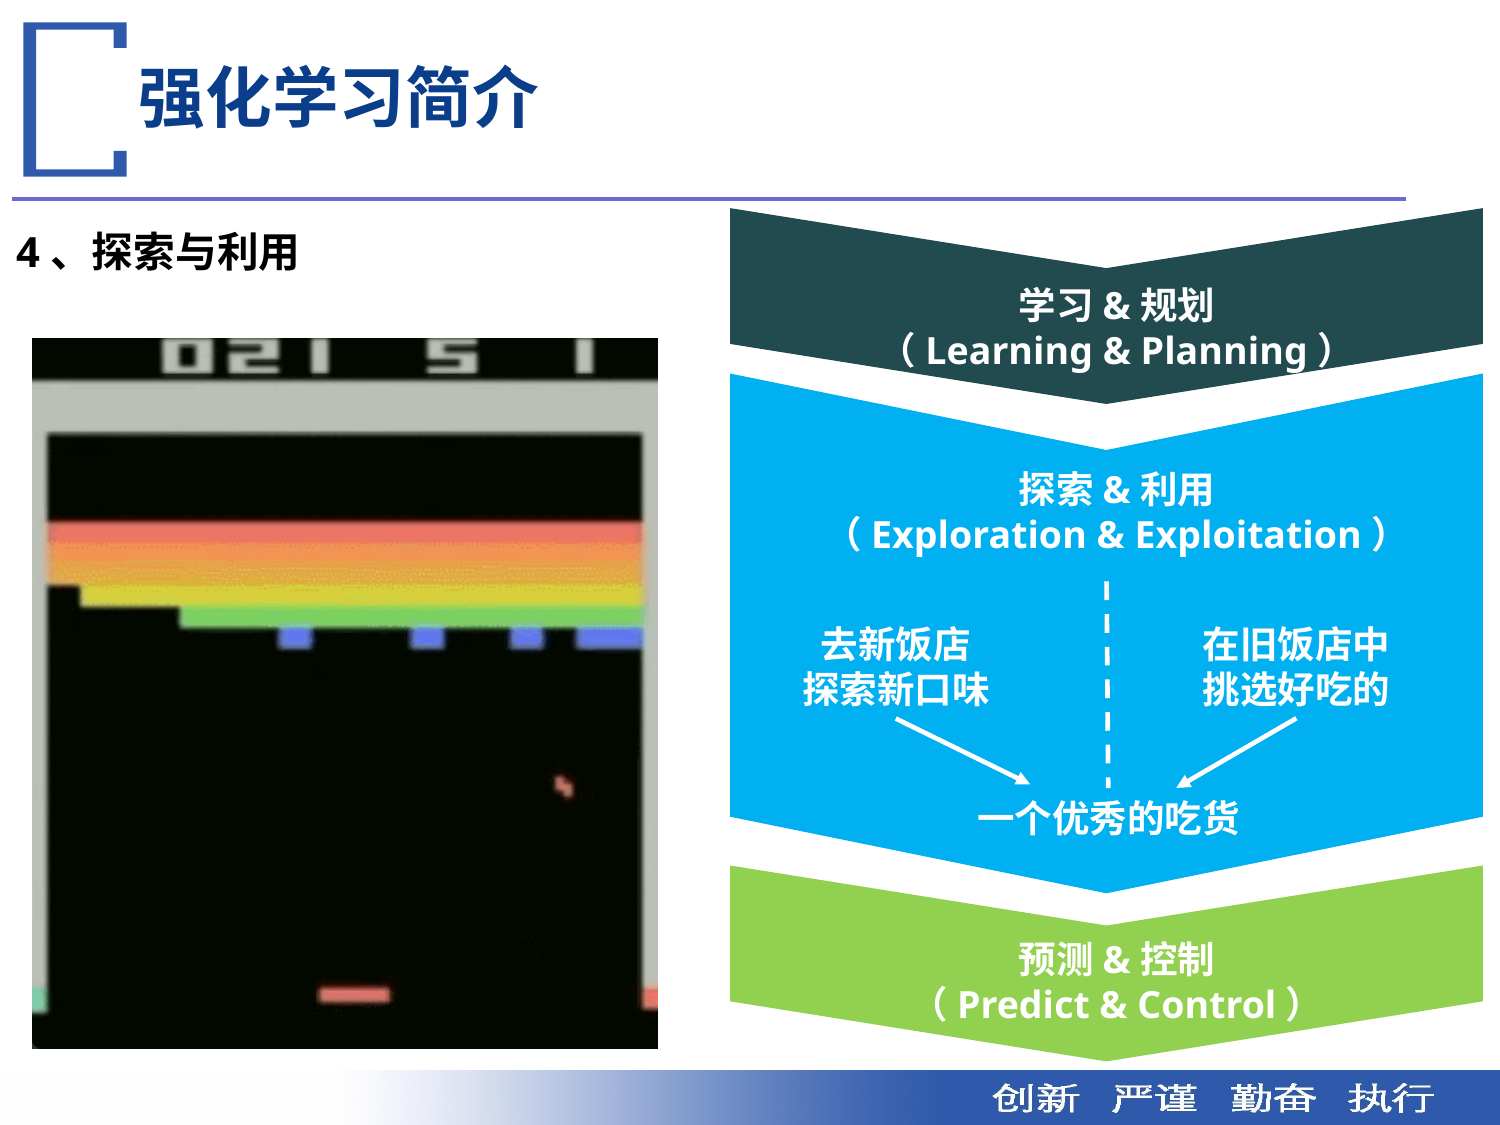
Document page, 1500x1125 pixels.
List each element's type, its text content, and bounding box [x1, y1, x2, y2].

text_box [730, 208, 1483, 366]
text_box 强化学习简介 [123, 48, 1245, 144]
text_box [730, 373, 1483, 894]
picture [32, 337, 658, 1050]
text_box 探索&利用 （Exploration & Exploitation） [810, 458, 1424, 564]
text_box [956, 380, 1257, 404]
text_box 预测&控制 （Predict & Control） [895, 928, 1338, 1034]
text_box [730, 865, 1483, 1028]
text_box 学习&规划 （Learning & Planning） [864, 274, 1370, 380]
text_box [895, 719, 1031, 785]
text_box [934, 1034, 1279, 1062]
text_box 在旧饭店中 挑选好吃的 [1187, 613, 1405, 719]
text_box 4、探索与利用 [1, 218, 316, 284]
text_box 去新饭店 探索新口味 [787, 613, 1005, 719]
text_box 一个优秀的吃货 [962, 787, 1255, 848]
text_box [1175, 719, 1297, 789]
picture [0, 1069, 1500, 1125]
